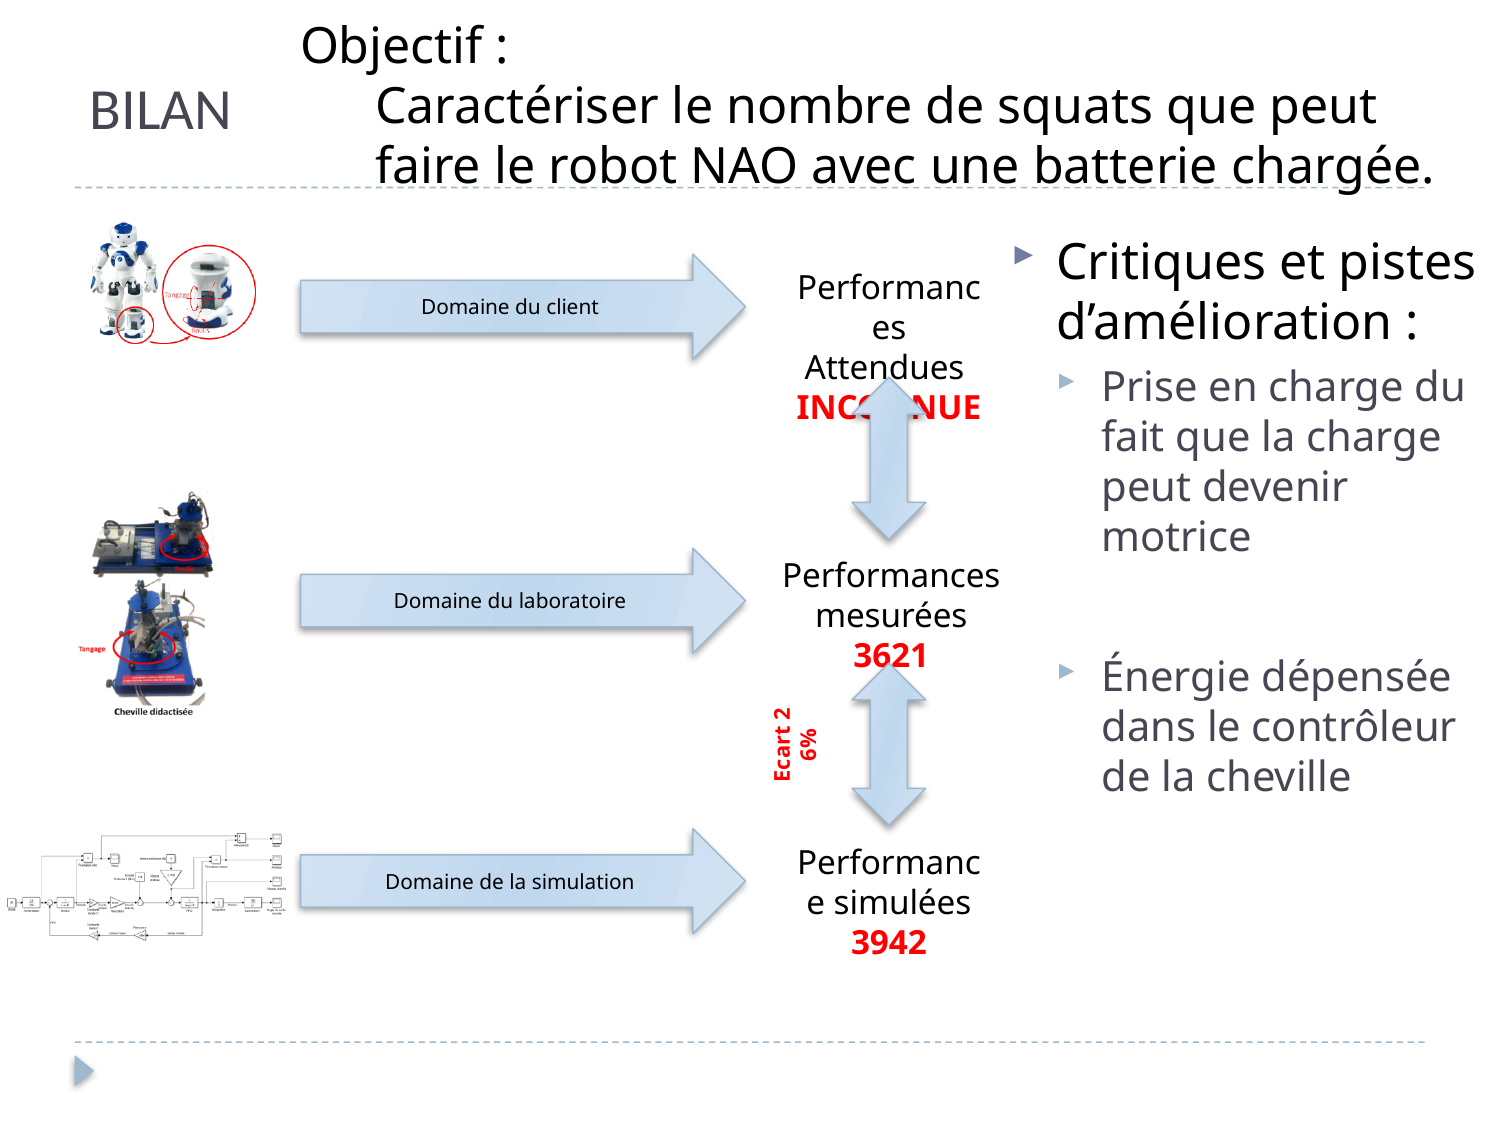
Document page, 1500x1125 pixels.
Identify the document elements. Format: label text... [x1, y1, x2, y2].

list Critiques et pistes d’amélioration : Prise en charge du fait que la charge peut devenir motrice Énergie dépensée dans le contrôleur de la cheville [996, 221, 1493, 1032]
text_box Objectif : Caractériser le nombre de squats que peut faire le robot NAO avec une batterie chargée. [285, 6, 1461, 202]
picture [89, 222, 256, 344]
picture [77, 490, 215, 715]
title BILAN [75, 24, 285, 188]
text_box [300, 253, 1018, 971]
picture [7, 833, 286, 941]
